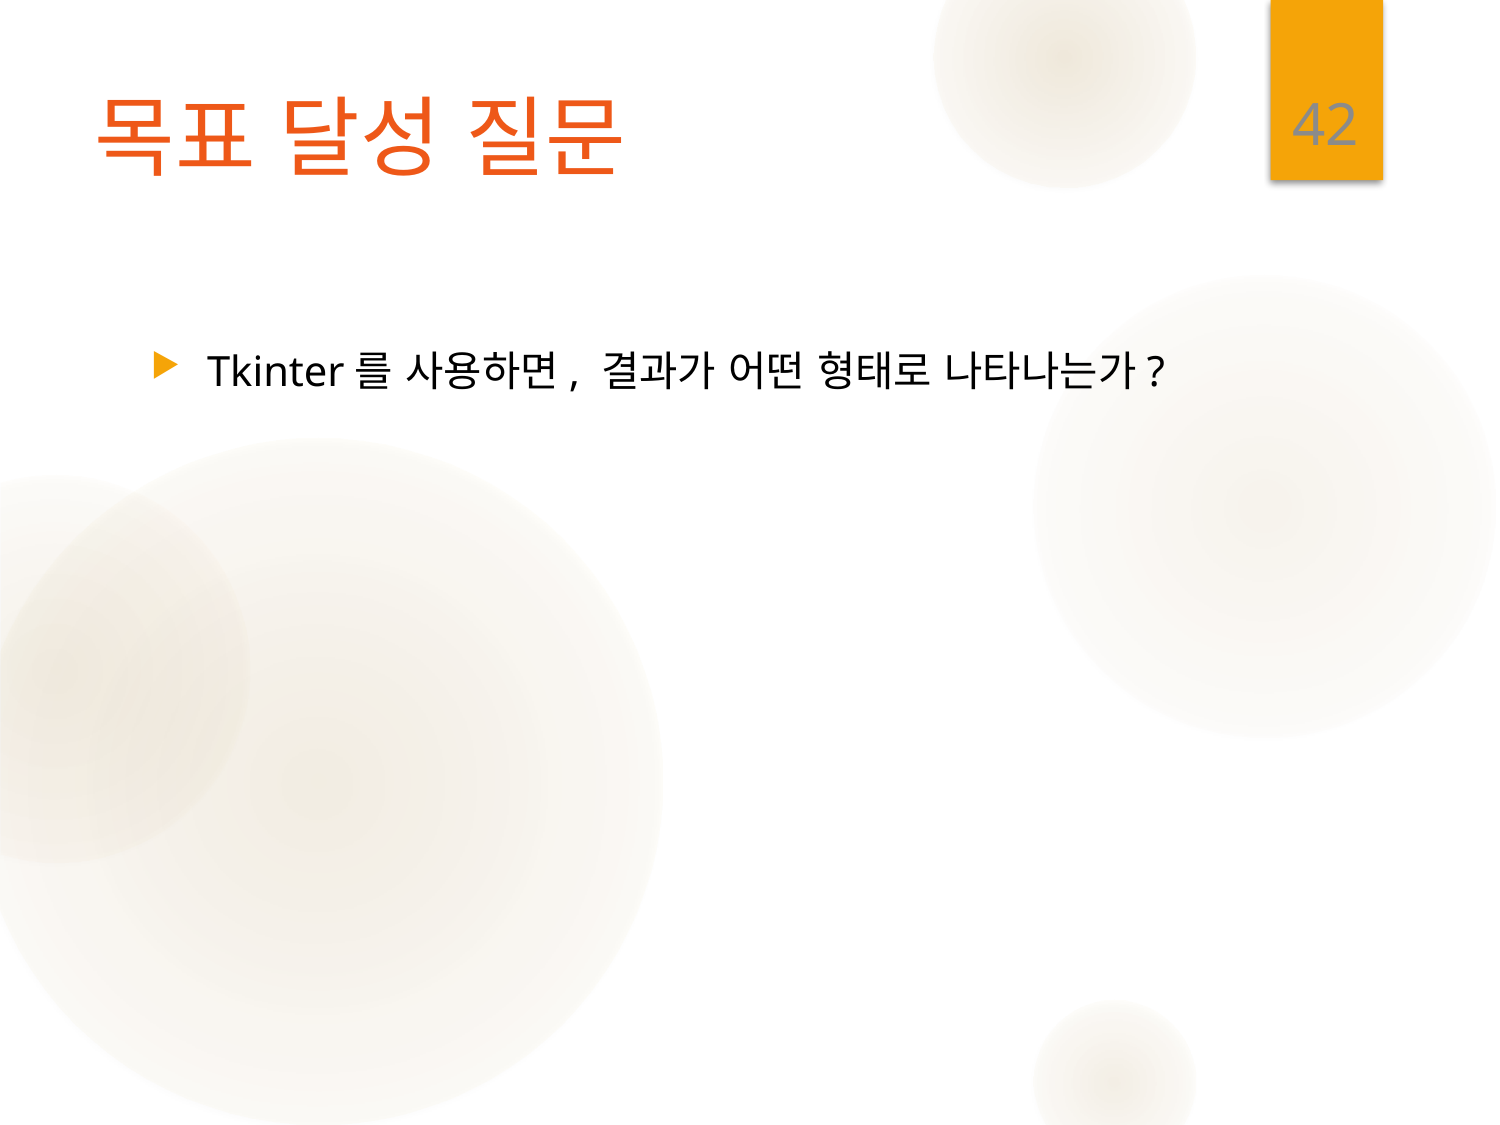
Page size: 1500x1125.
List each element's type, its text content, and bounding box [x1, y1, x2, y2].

title 목표 달성 질문 [79, 74, 1237, 304]
slide_number 42 [1273, 48, 1378, 175]
list Tkinter를 사용하면, 결과가 어떤 형태로 나타나는가? [135, 336, 1237, 1025]
